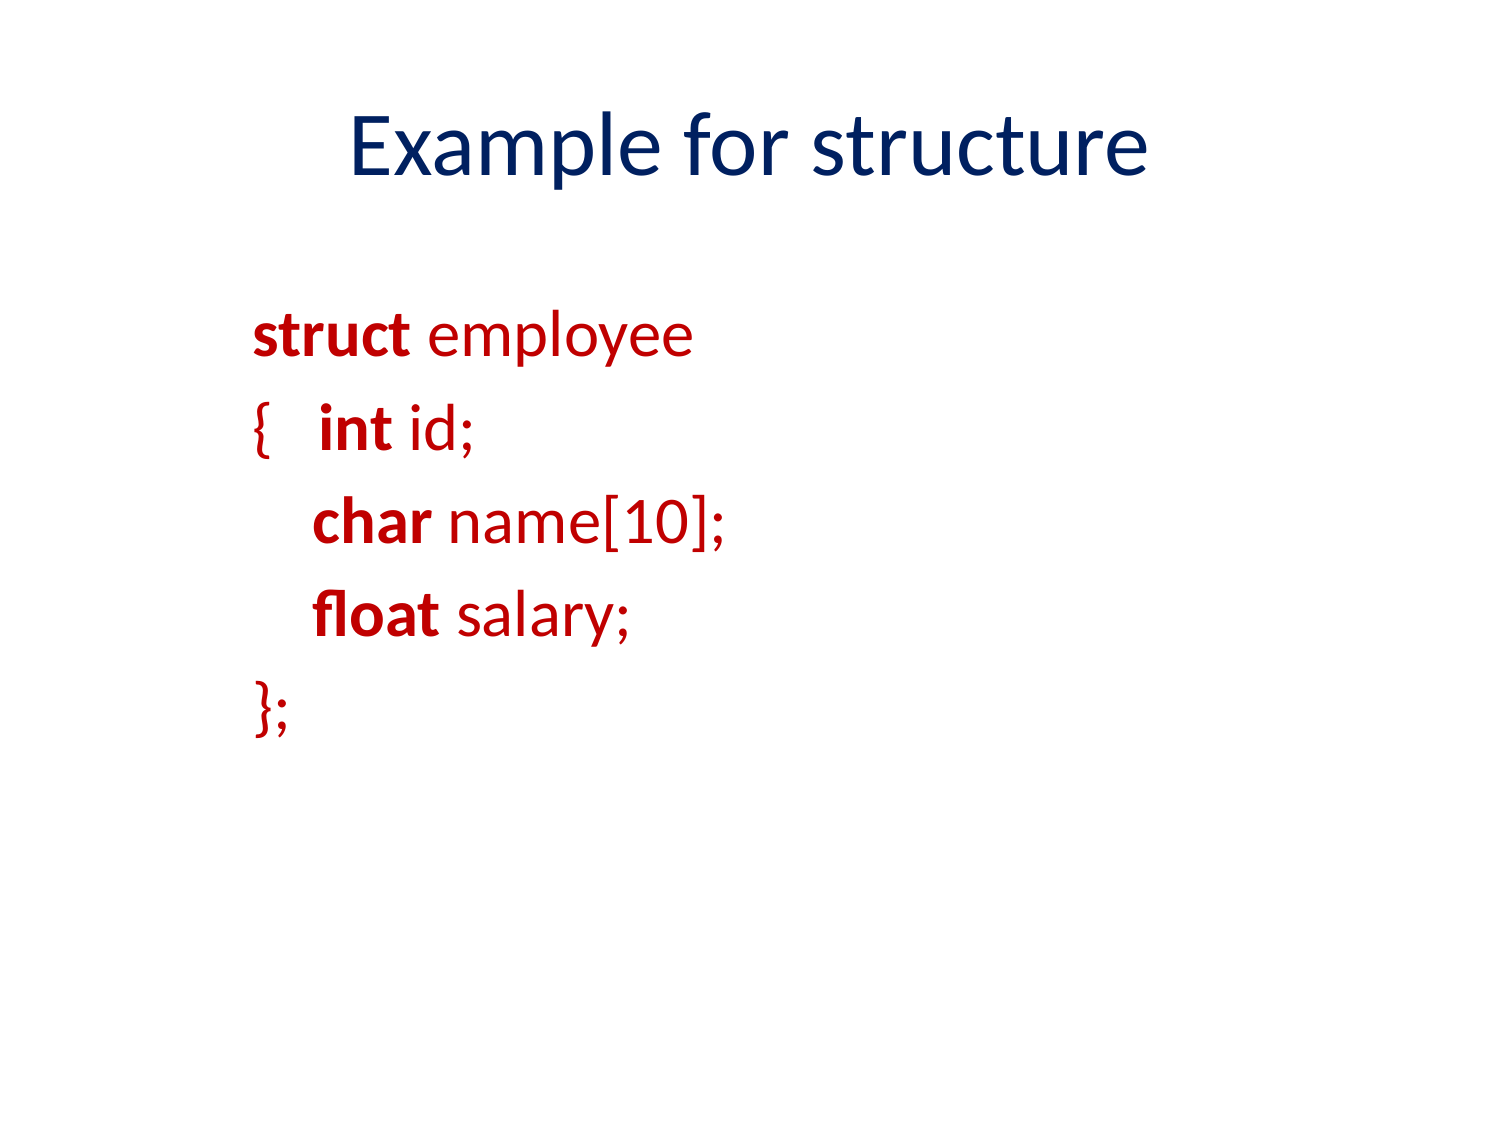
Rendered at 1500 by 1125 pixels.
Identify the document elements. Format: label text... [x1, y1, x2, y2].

list struct employee { int id; char name[10]; float salary; }; [237, 282, 1050, 1025]
title Example for structure [75, 45, 1425, 233]
